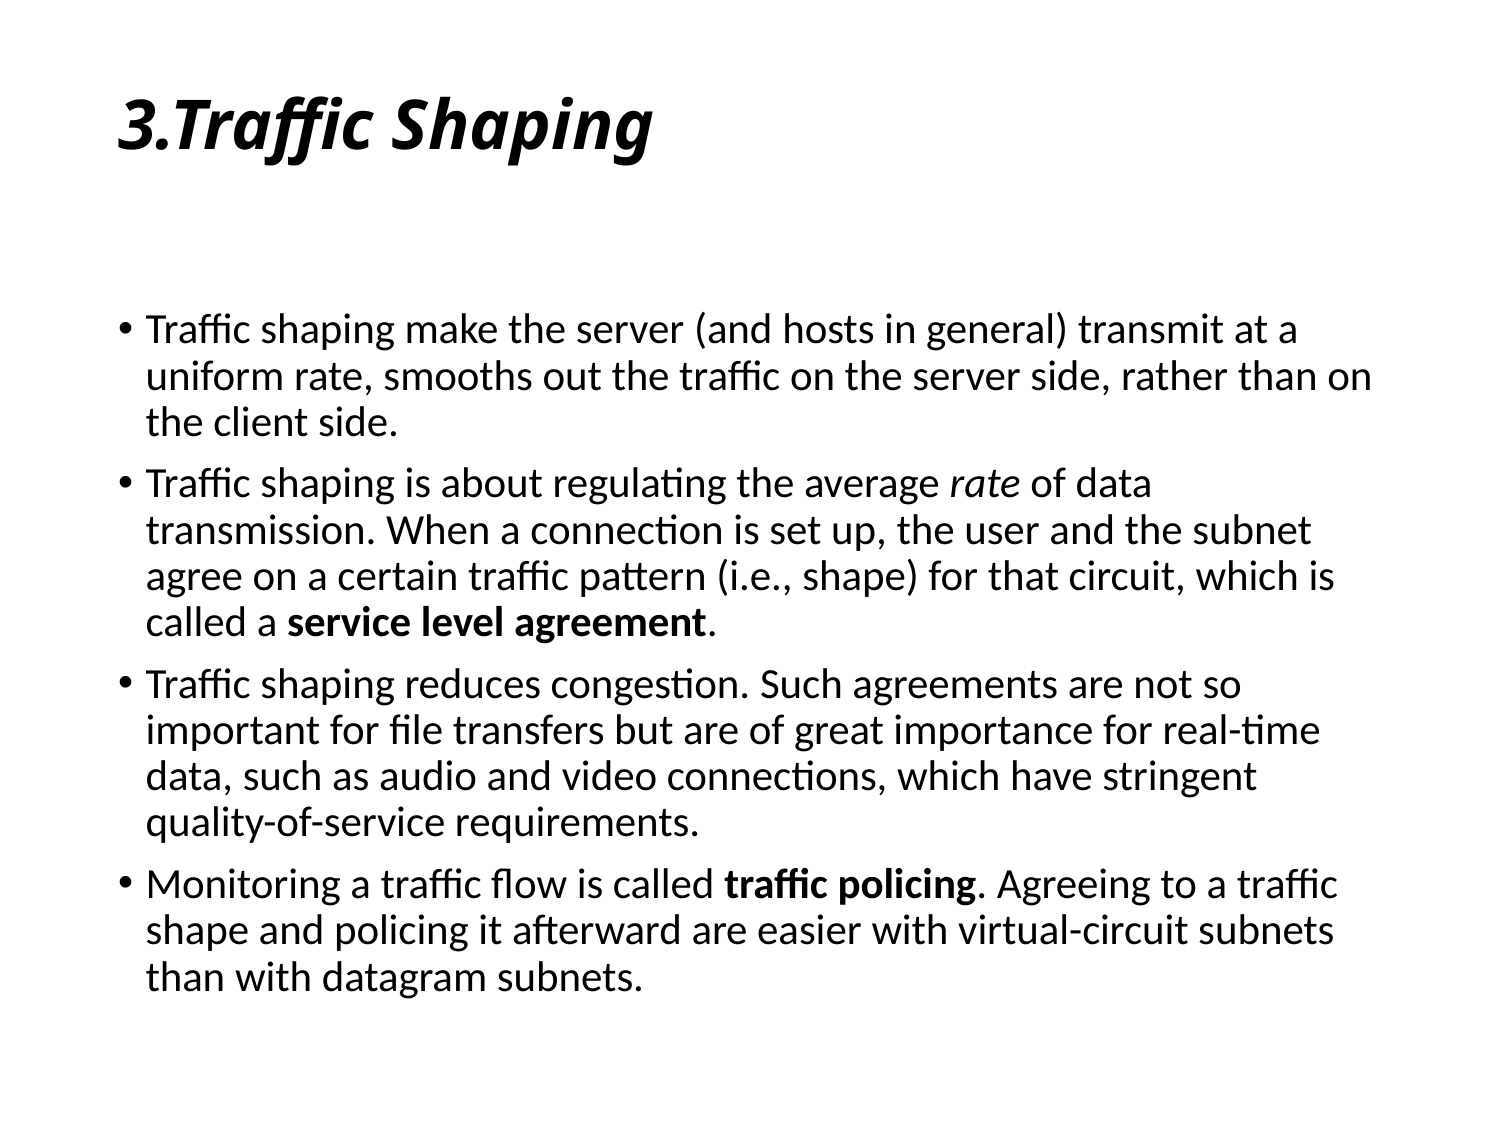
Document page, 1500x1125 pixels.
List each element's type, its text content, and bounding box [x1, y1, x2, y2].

title 3.Traffic Shaping [103, 59, 1397, 278]
list Traffic shaping make the server (and hosts in general) transmit at a uniform rate, smooths out the traffic on the server side, rather than on the client side. Traffic shaping is about regulating the average rate of data transmission. When a connection is set up, the user and the subnet agree on a certain traffic pattern (i.e., shape) for that circuit, which is called a service level agreement. Traffic shaping reduces congestion. Such agreements are not so important for file transfers but are of great importance for real-time data, such as audio and video connections, which have stringent quality-of-service requirements. Monitoring a traffic flow is called traffic policing. Agreeing to a traffic shape and policing it afterward are easier with virtual-circuit subnets than with datagram subnets. [103, 299, 1397, 1014]
